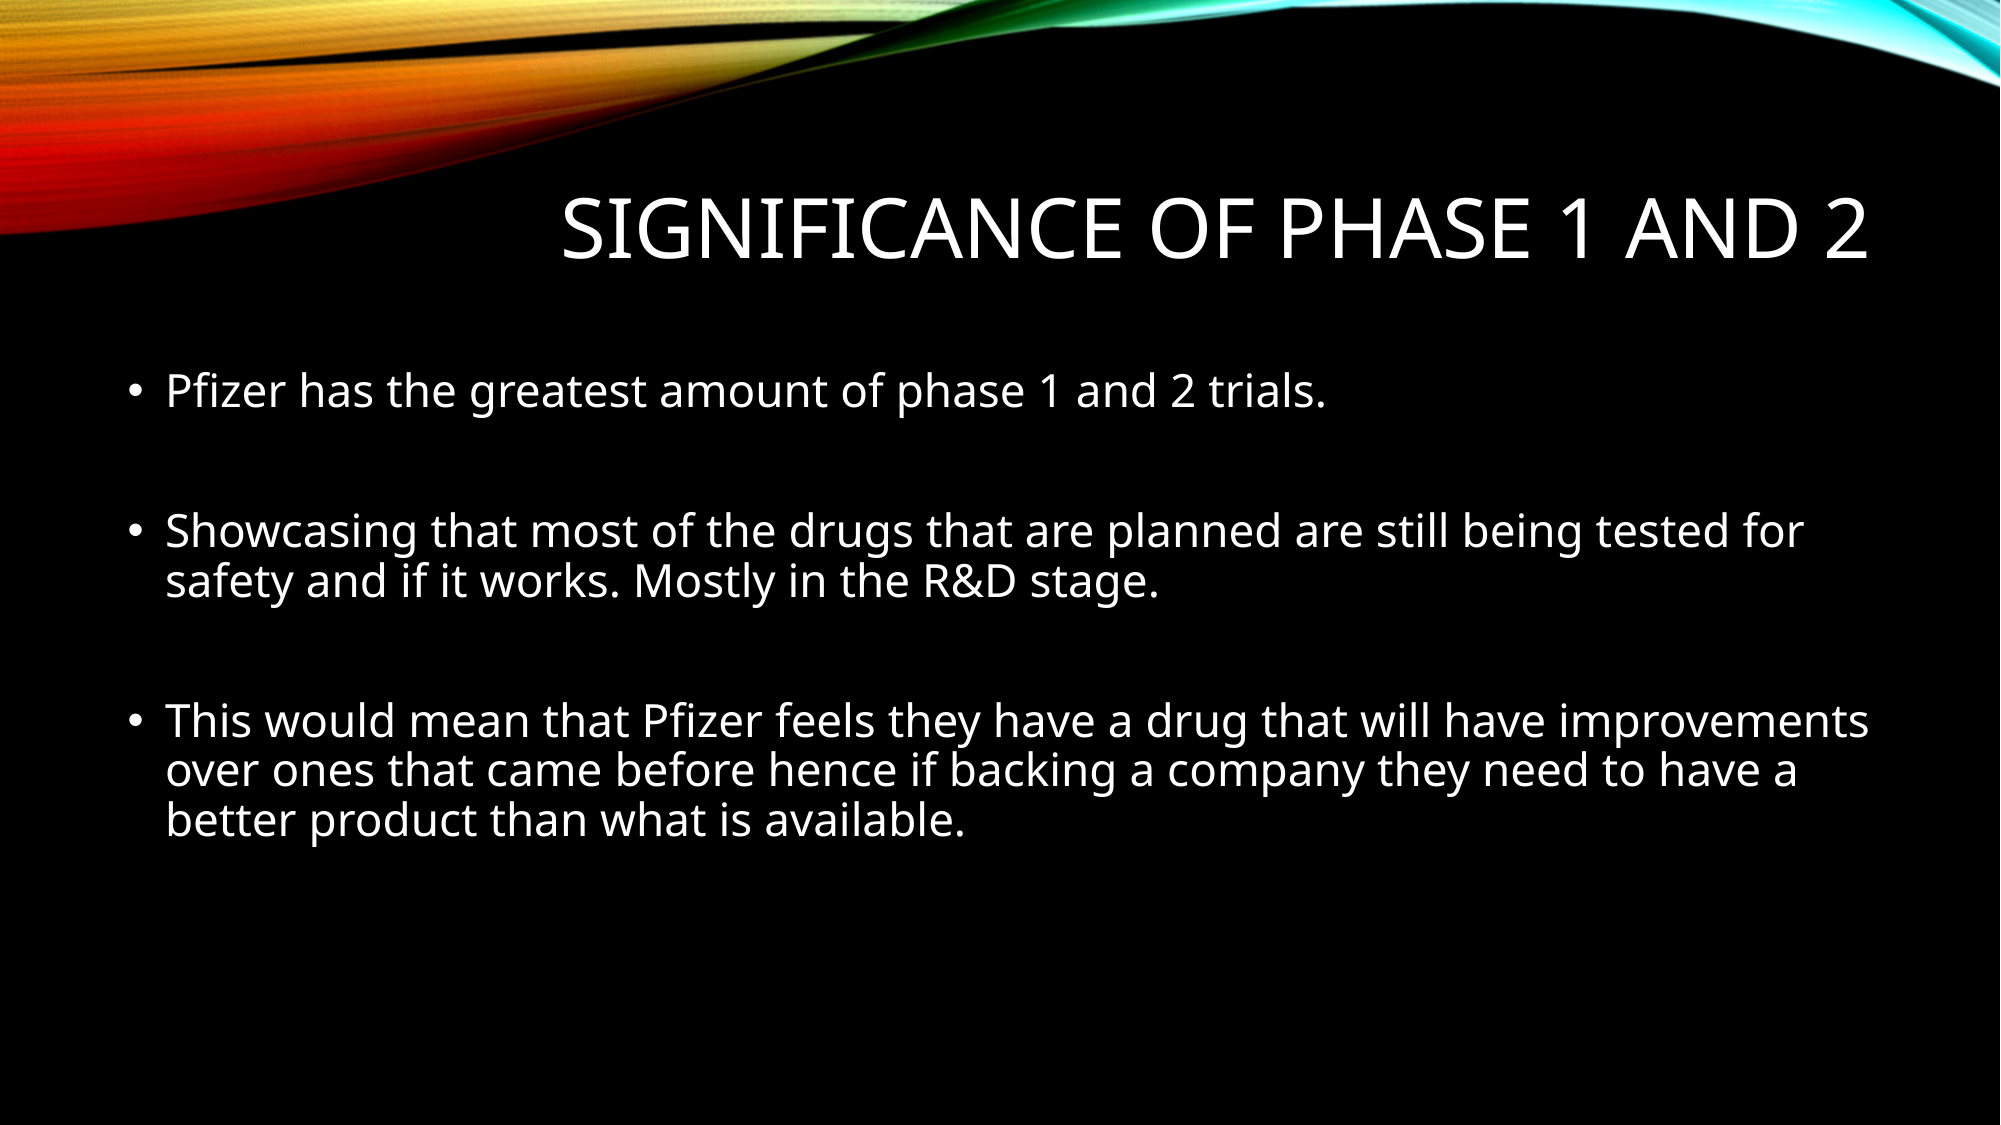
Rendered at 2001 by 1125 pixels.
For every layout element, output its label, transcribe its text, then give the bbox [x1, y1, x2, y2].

title Significance of phase 1 and 2 [474, 125, 1888, 338]
picture [0, 0, 2000, 237]
list Pfizer has the greatest amount of phase 1 and 2 trials. Showcasing that most of the drugs that are planned are still being tested for safety and if it works. Mostly in the R&D stage. This would mean that Pfizer feels they have a drug that will have improvements over ones that came before hence if backing a company they need to have a better product than what is available. [112, 360, 1888, 1021]
